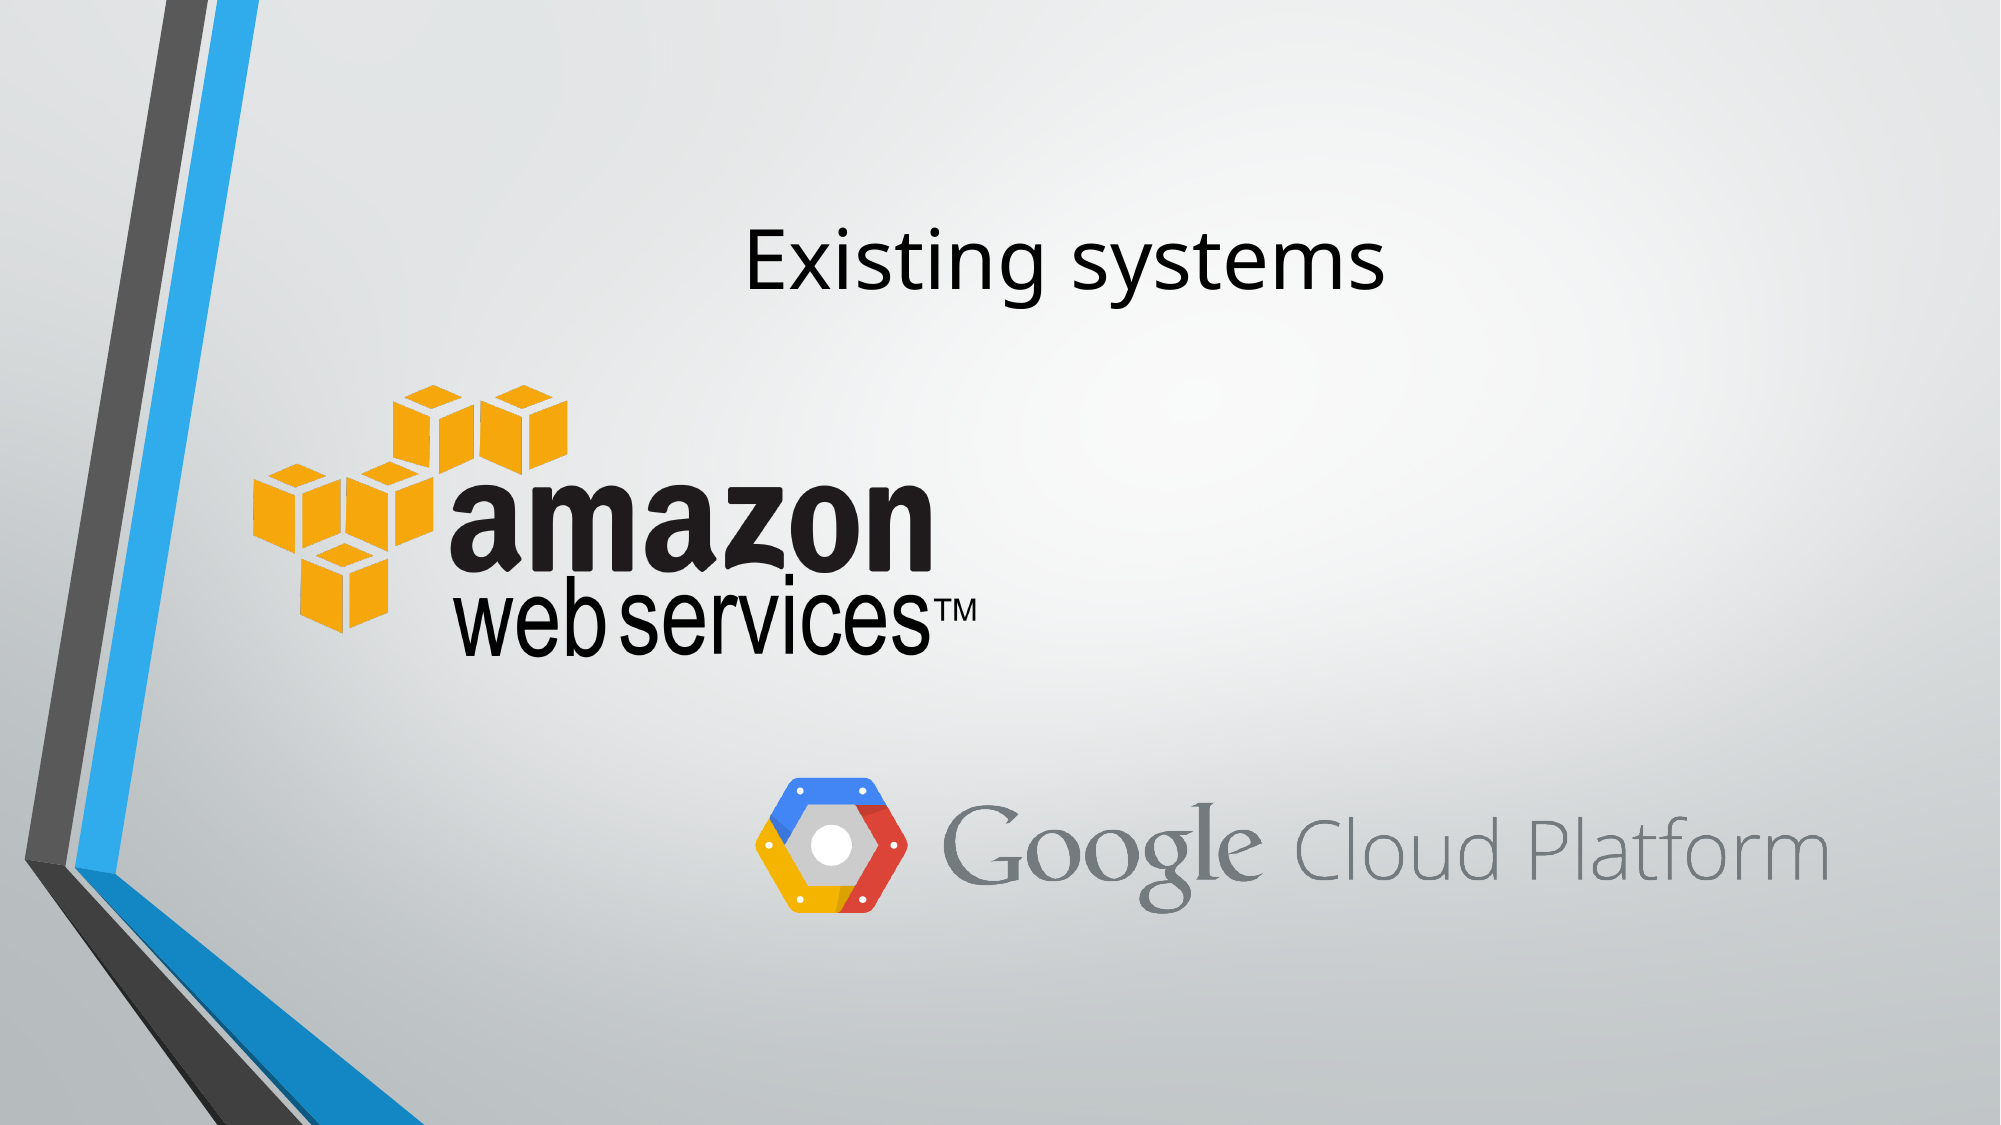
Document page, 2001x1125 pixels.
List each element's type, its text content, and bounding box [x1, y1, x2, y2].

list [243, 372, 985, 670]
title Existing systems [243, 112, 1887, 400]
picture [677, 697, 1905, 994]
